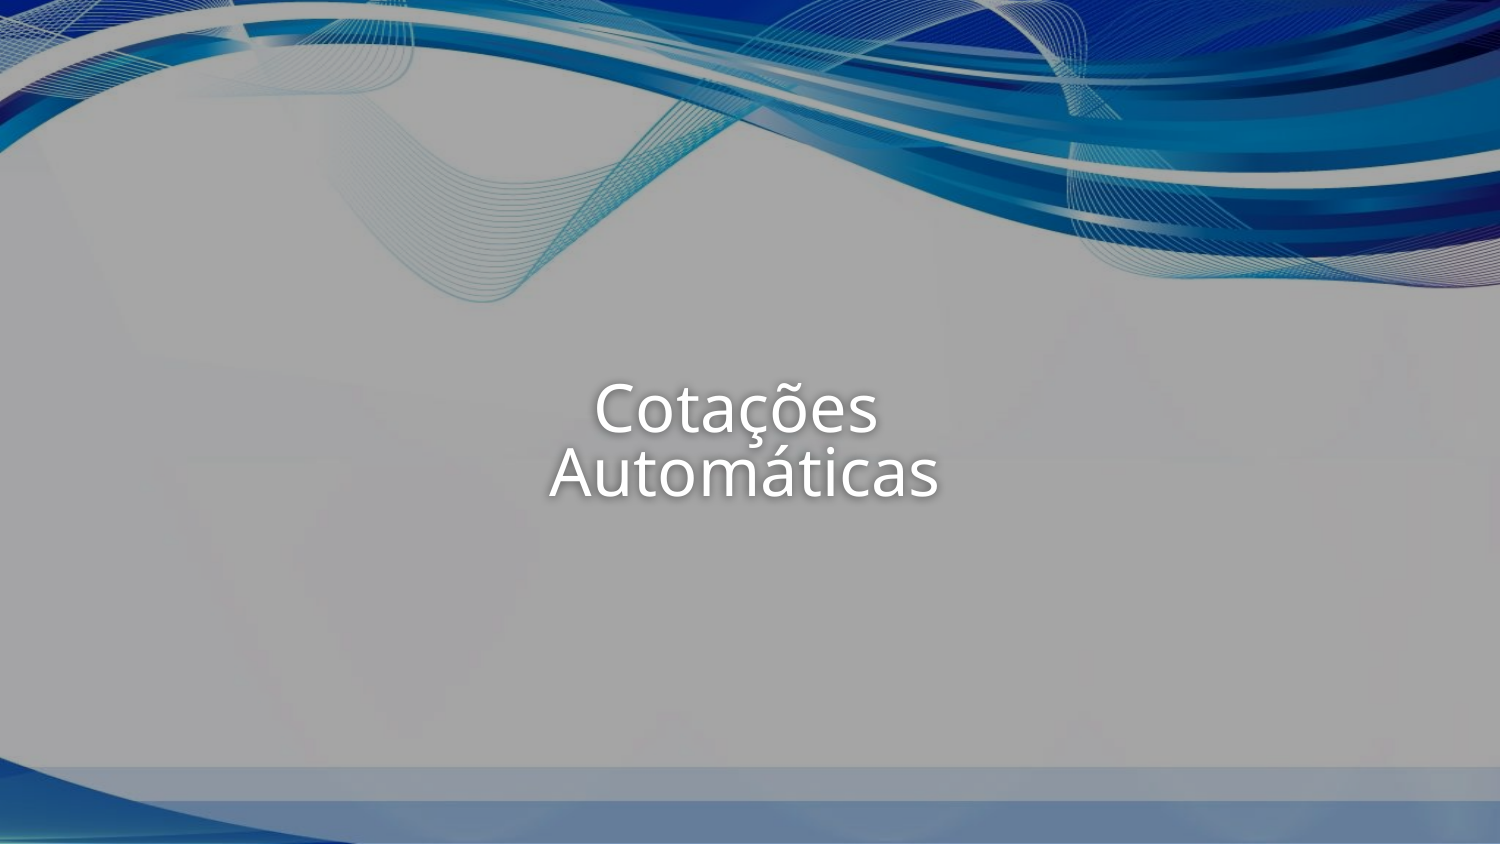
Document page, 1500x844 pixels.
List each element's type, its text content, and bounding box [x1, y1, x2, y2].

text_box [0, 0, 1500, 844]
text_box Cotações Automáticas [332, 366, 1159, 525]
